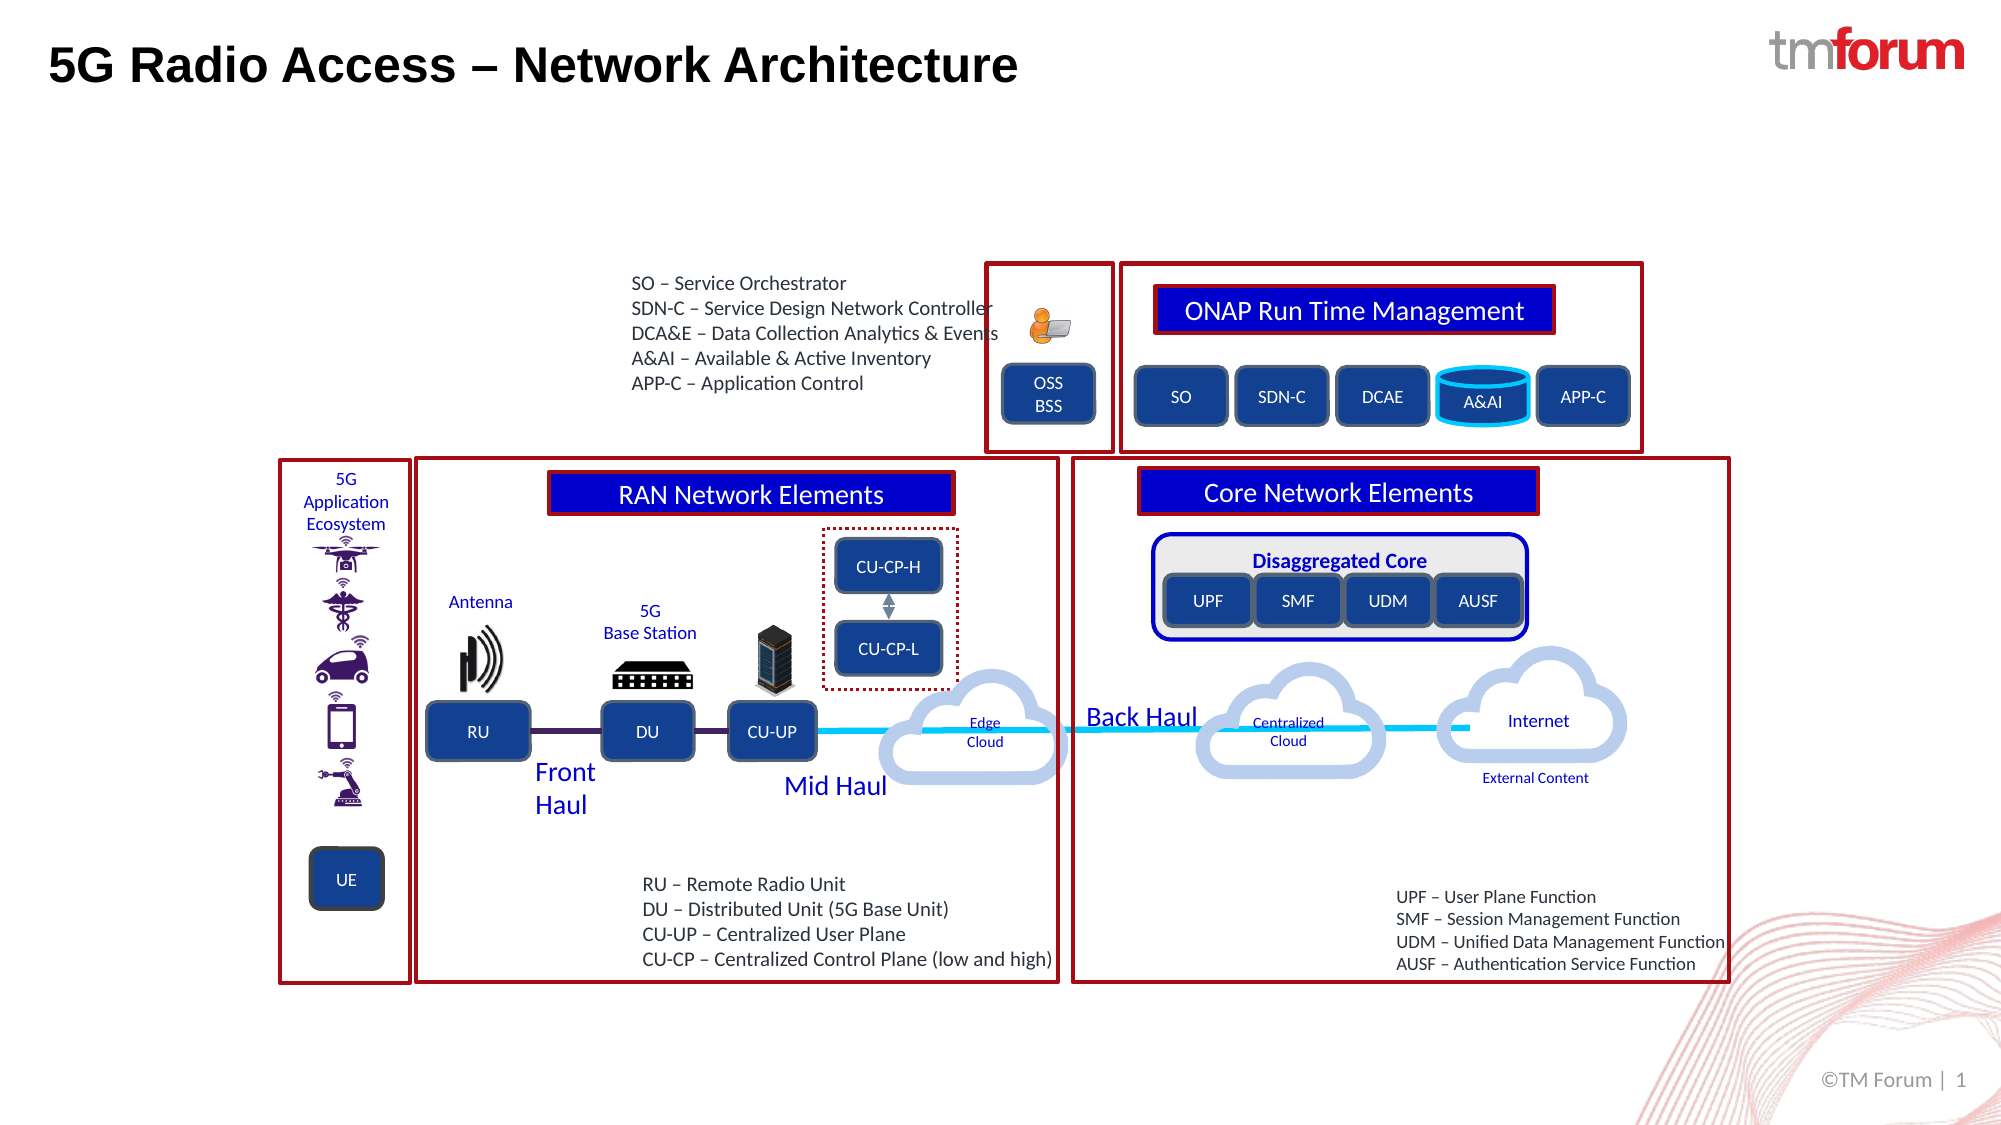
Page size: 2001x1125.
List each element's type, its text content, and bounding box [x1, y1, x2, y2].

text_box UPF – User Plane Function SMF – Session Management Function UDM – Unified Data Management Function AUSF – Authentication Service Function [1735, 876, 1799, 982]
text_box [1119, 261, 1644, 454]
text_box APP-C [1535, 364, 1632, 428]
picture [1028, 306, 1071, 344]
text_box OSS BSS [1000, 362, 1097, 426]
title 5G Radio Access – Network Architecture [33, 24, 1734, 101]
picture [1749, 12, 1984, 84]
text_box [279, 458, 1730, 984]
text_box [984, 261, 1115, 454]
text_box SO – Service Orchestrator SDN-C – Service Design Network Controller DCA&E – Data Collection Analytics & Events A&AI – Available & Active Inventory APP-C – Application Control [616, 262, 1034, 402]
